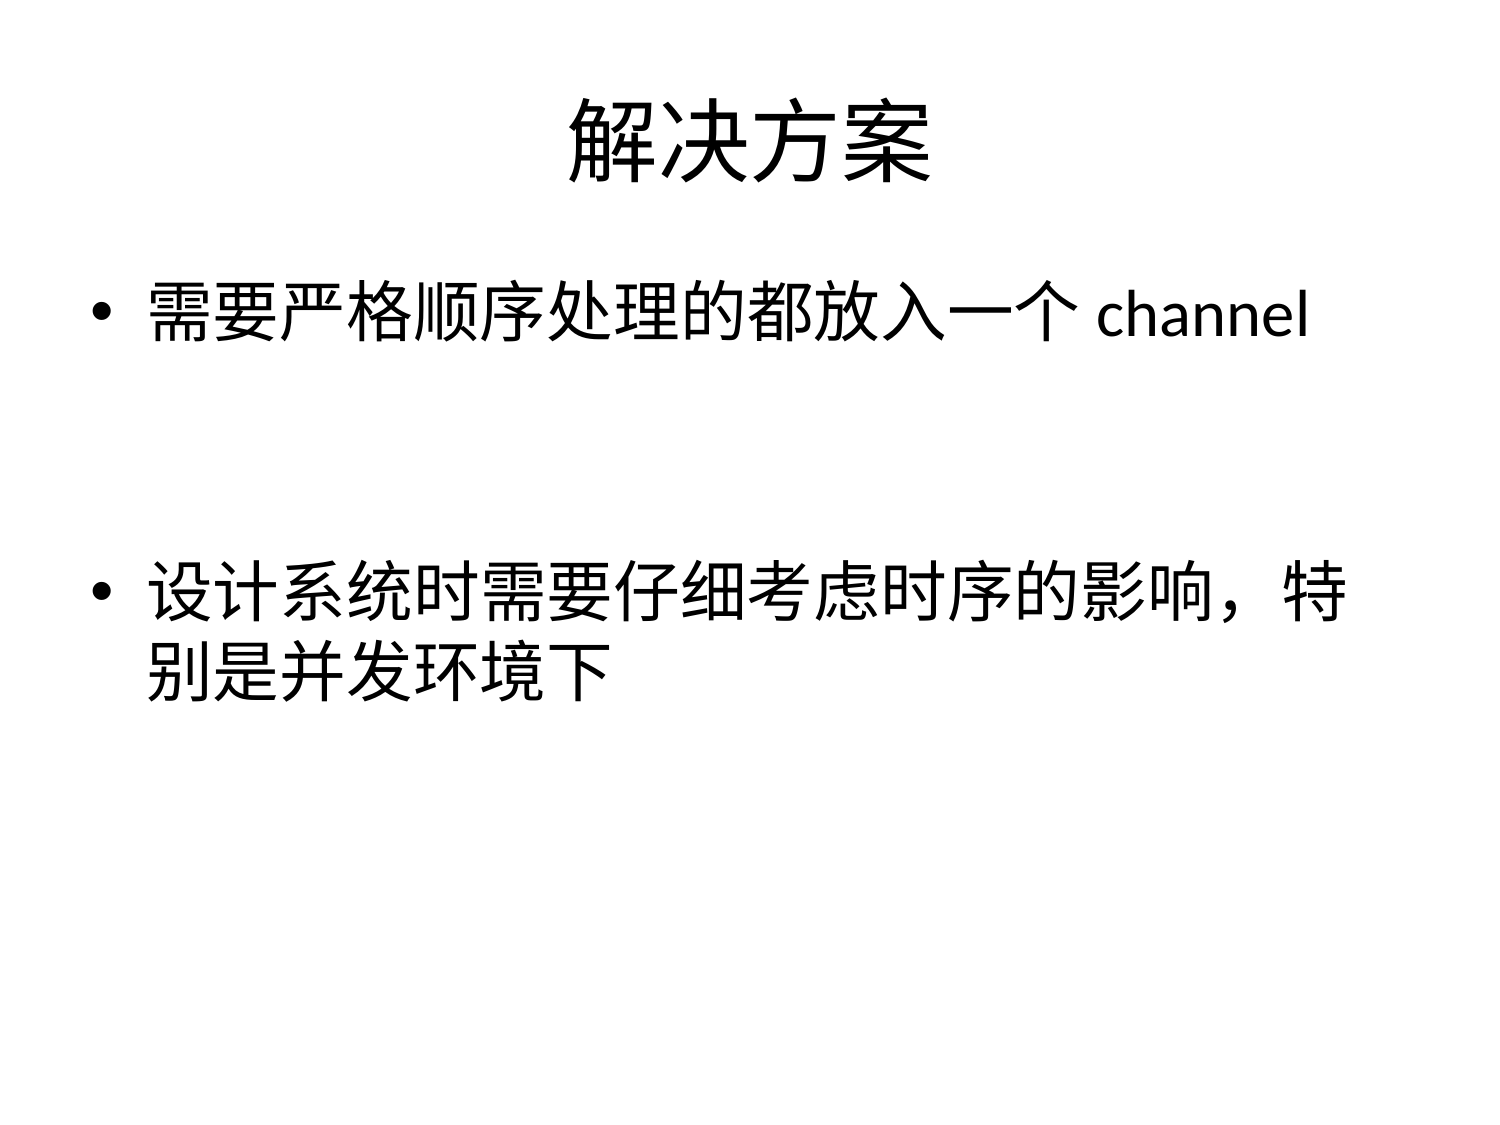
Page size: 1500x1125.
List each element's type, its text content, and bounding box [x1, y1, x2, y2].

title 解决方案 [75, 45, 1425, 233]
list 需要严格顺序处理的都放入一个channel 设计系统时需要仔细考虑时序的影响，特别是并发环境下 [75, 262, 1425, 1005]
